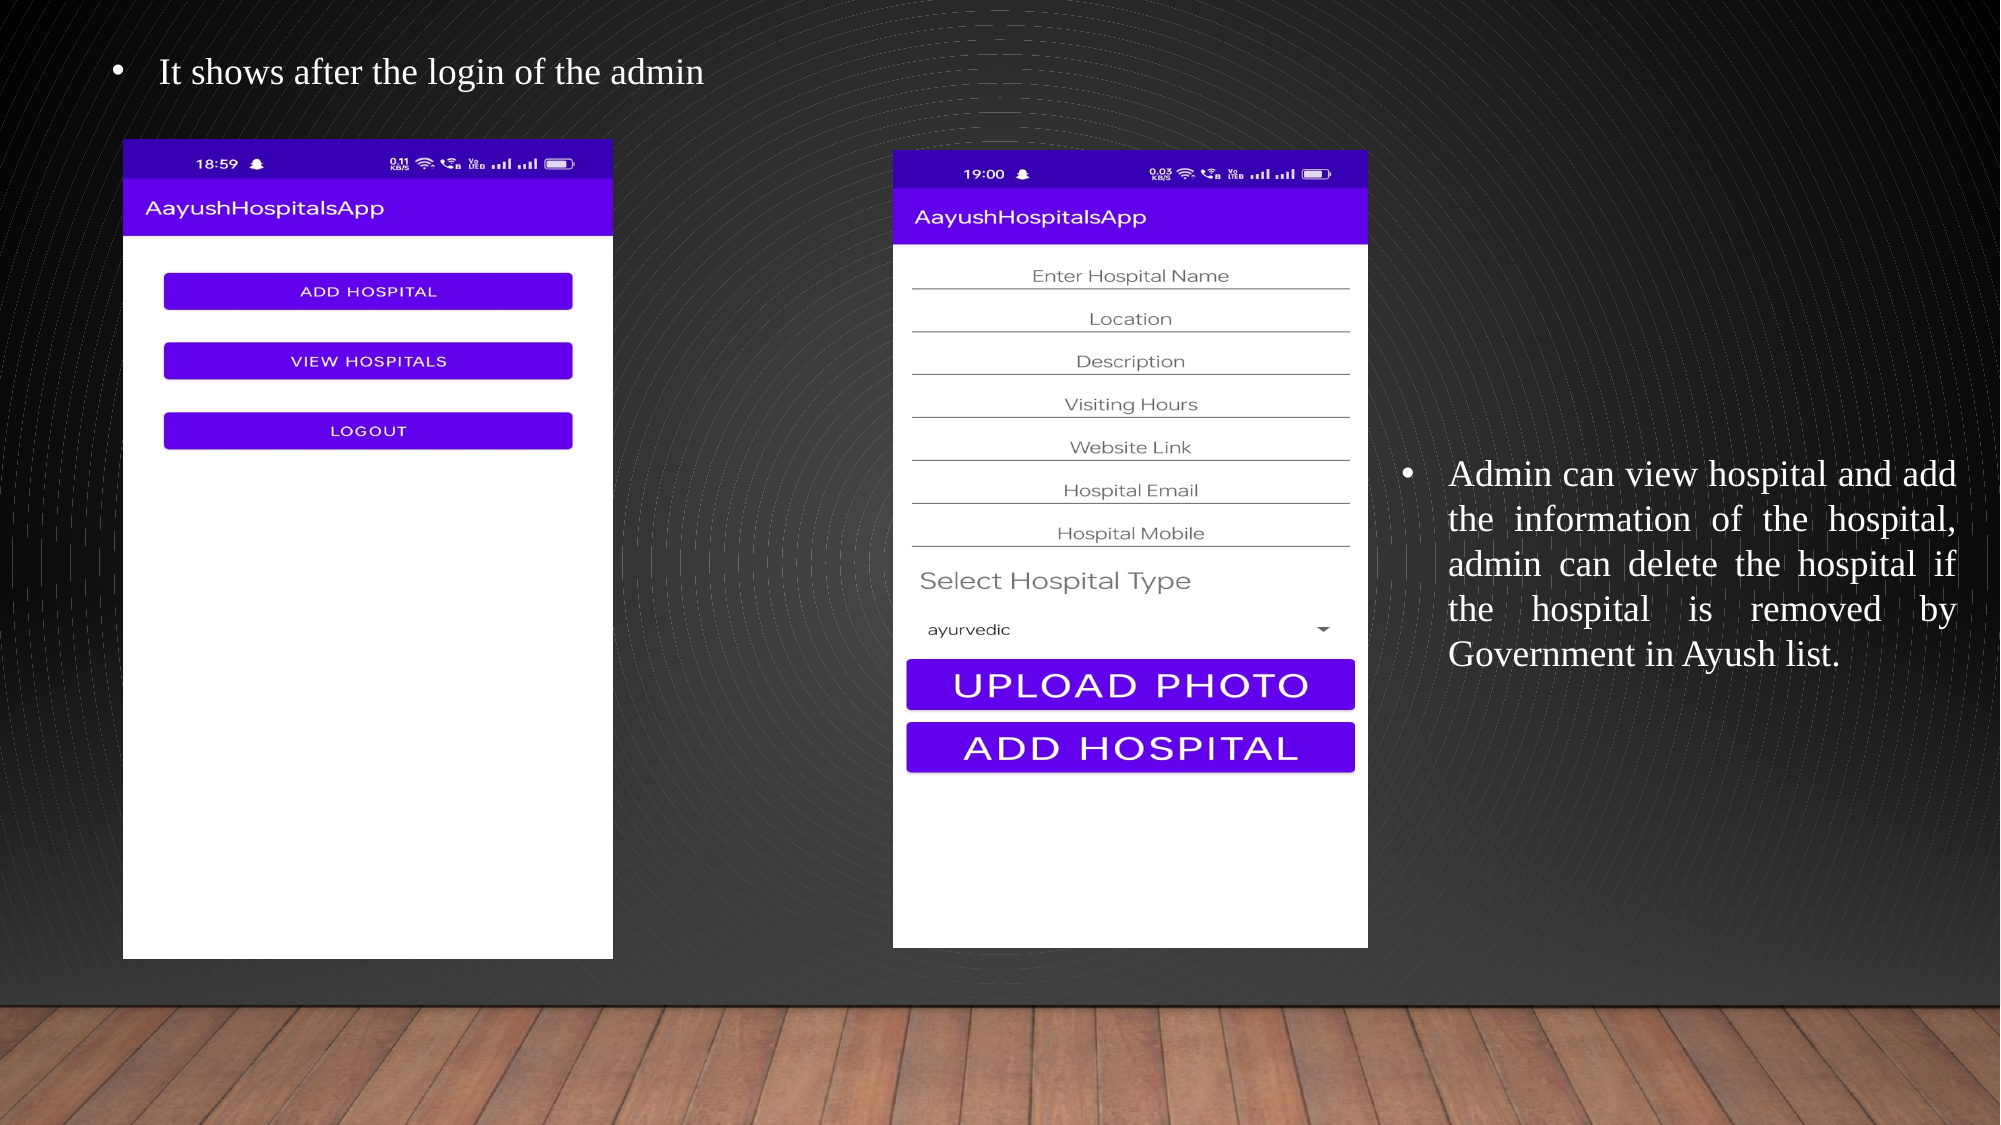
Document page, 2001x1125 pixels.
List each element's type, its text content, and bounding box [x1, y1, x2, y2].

text_box Admin can view hospital and add the information of the hospital, admin can delete the hospital if the hospital is removed by Government in Ayush list. [1386, 442, 1973, 682]
text_box It shows after the login of the admin [96, 39, 721, 100]
picture [893, 149, 1368, 949]
picture [0, 1005, 2000, 1125]
picture [123, 139, 613, 959]
